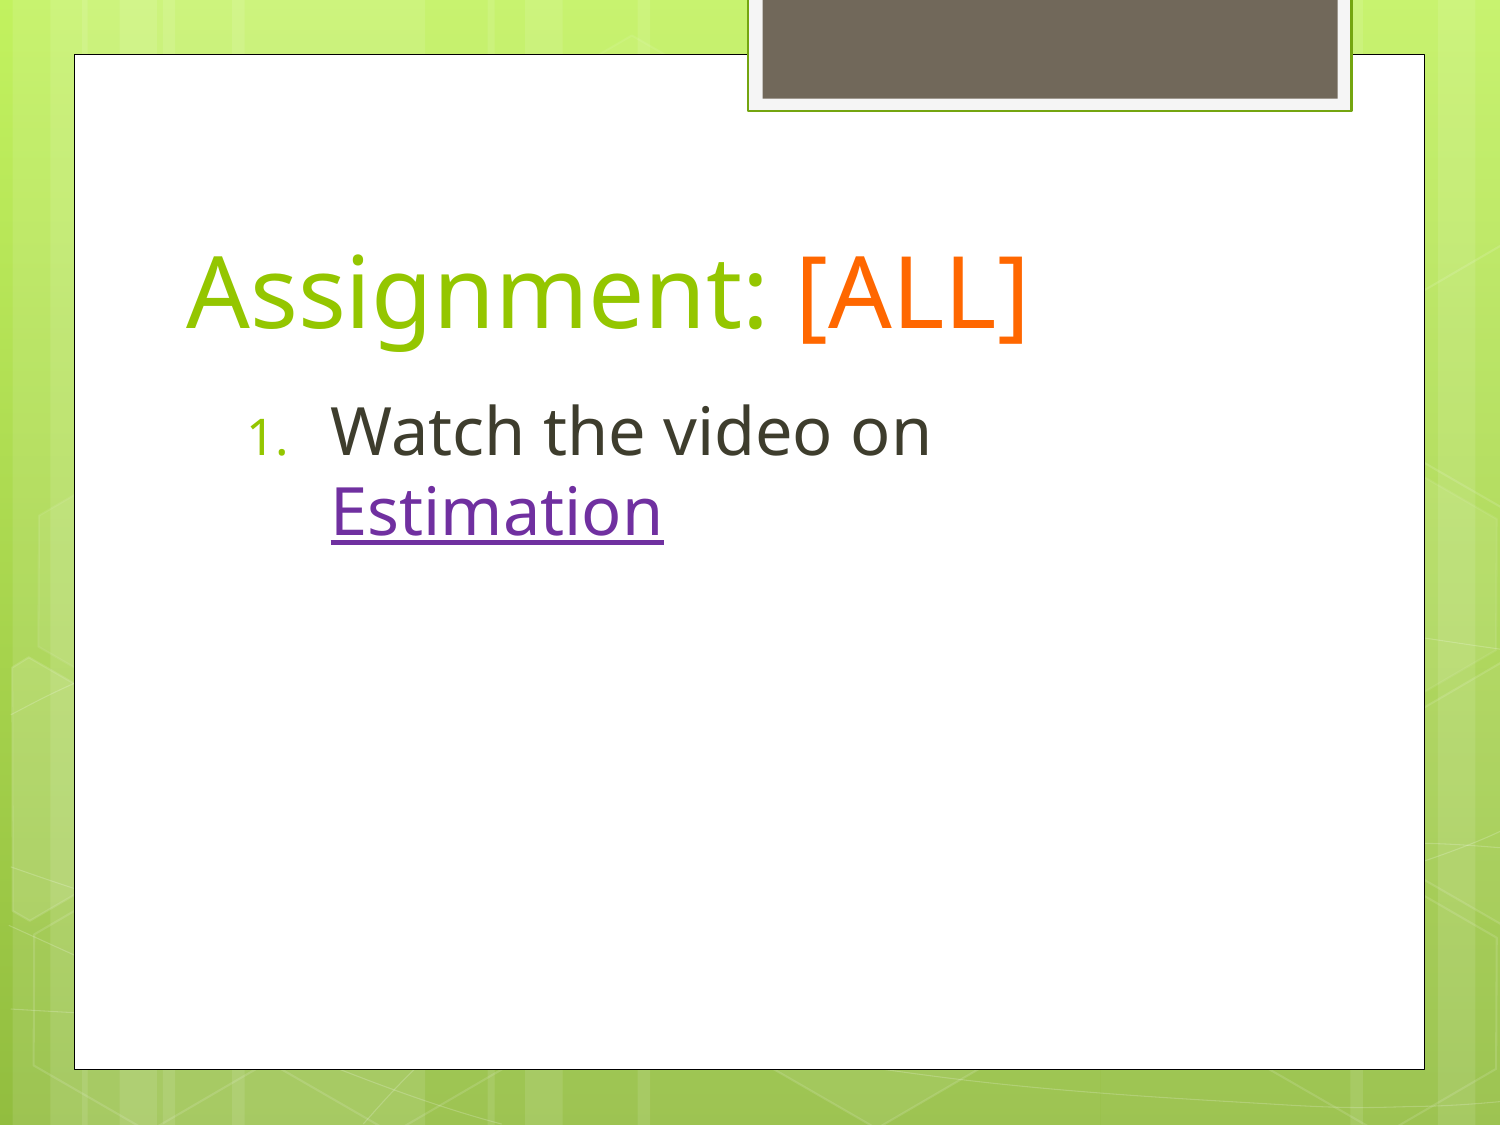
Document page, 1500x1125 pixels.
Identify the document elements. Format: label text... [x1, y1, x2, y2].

title Assignment: [ALL] [171, 168, 1324, 357]
list Watch the video on Estimation [171, 381, 1283, 957]
